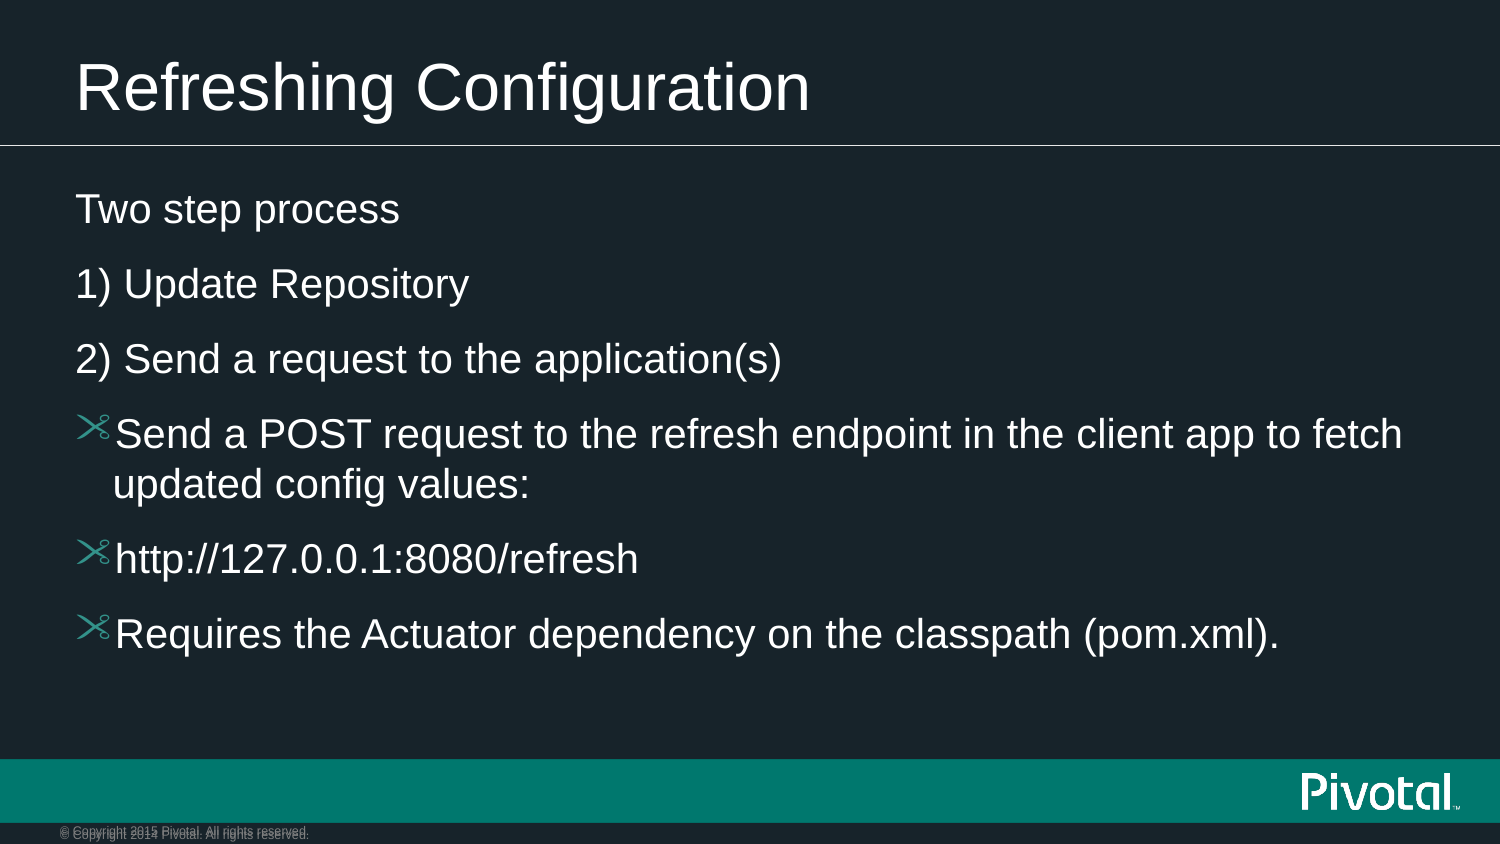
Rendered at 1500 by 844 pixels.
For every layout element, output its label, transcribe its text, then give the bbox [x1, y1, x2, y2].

picture [1302, 773, 1460, 810]
list Two step process 1) Update Repository 2) Send a request to the application(s) Send a POST request to the refresh endpoint in the client app to fetch updated config values: http://127.0.0.1:8080/refresh Requires the Actuator dependency on the classpath (pom.xml). [74, 181, 1426, 688]
title Refreshing Configuration [74, 51, 1426, 113]
